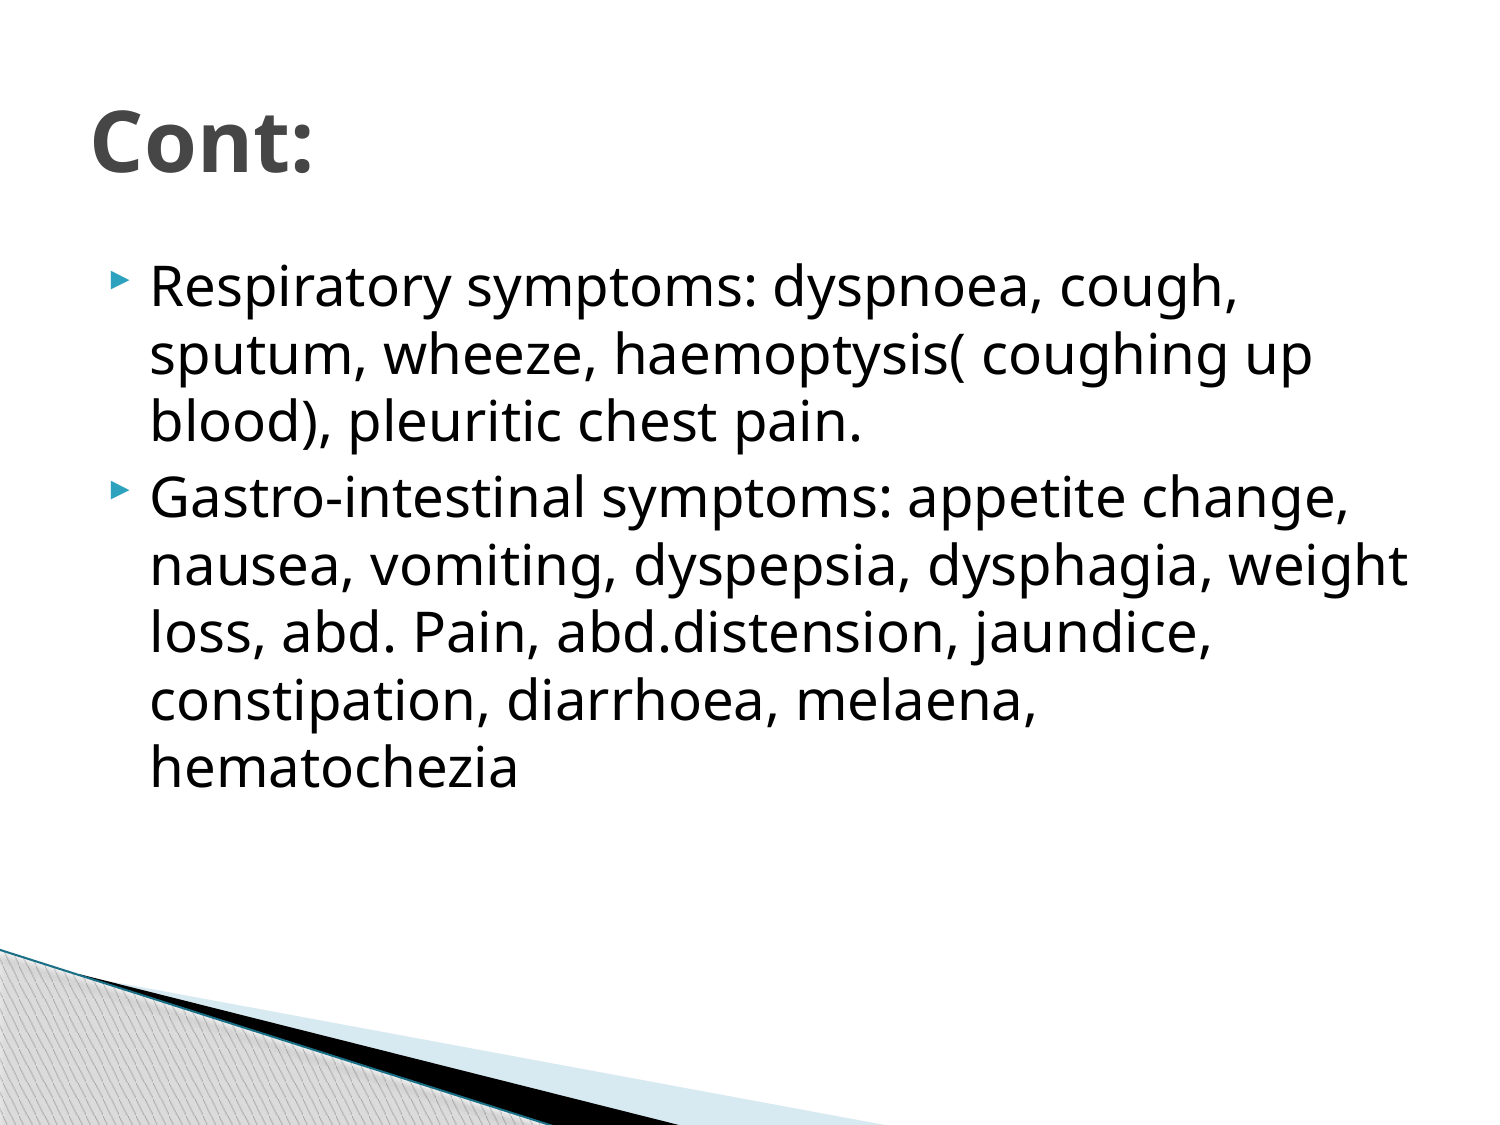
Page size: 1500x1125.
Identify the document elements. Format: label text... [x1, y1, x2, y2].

title Cont: [75, 45, 1425, 233]
list Respiratory symptoms: dyspnoea, cough, sputum, wheeze, haemoptysis( coughing up blood), pleuritic chest pain. Gastro-intestinal symptoms: appetite change, nausea, vomiting, dyspepsia, dysphagia, weight loss, abd. Pain, abd.distension, jaundice, constipation, diarrhoea, melaena, hematochezia [75, 243, 1425, 986]
